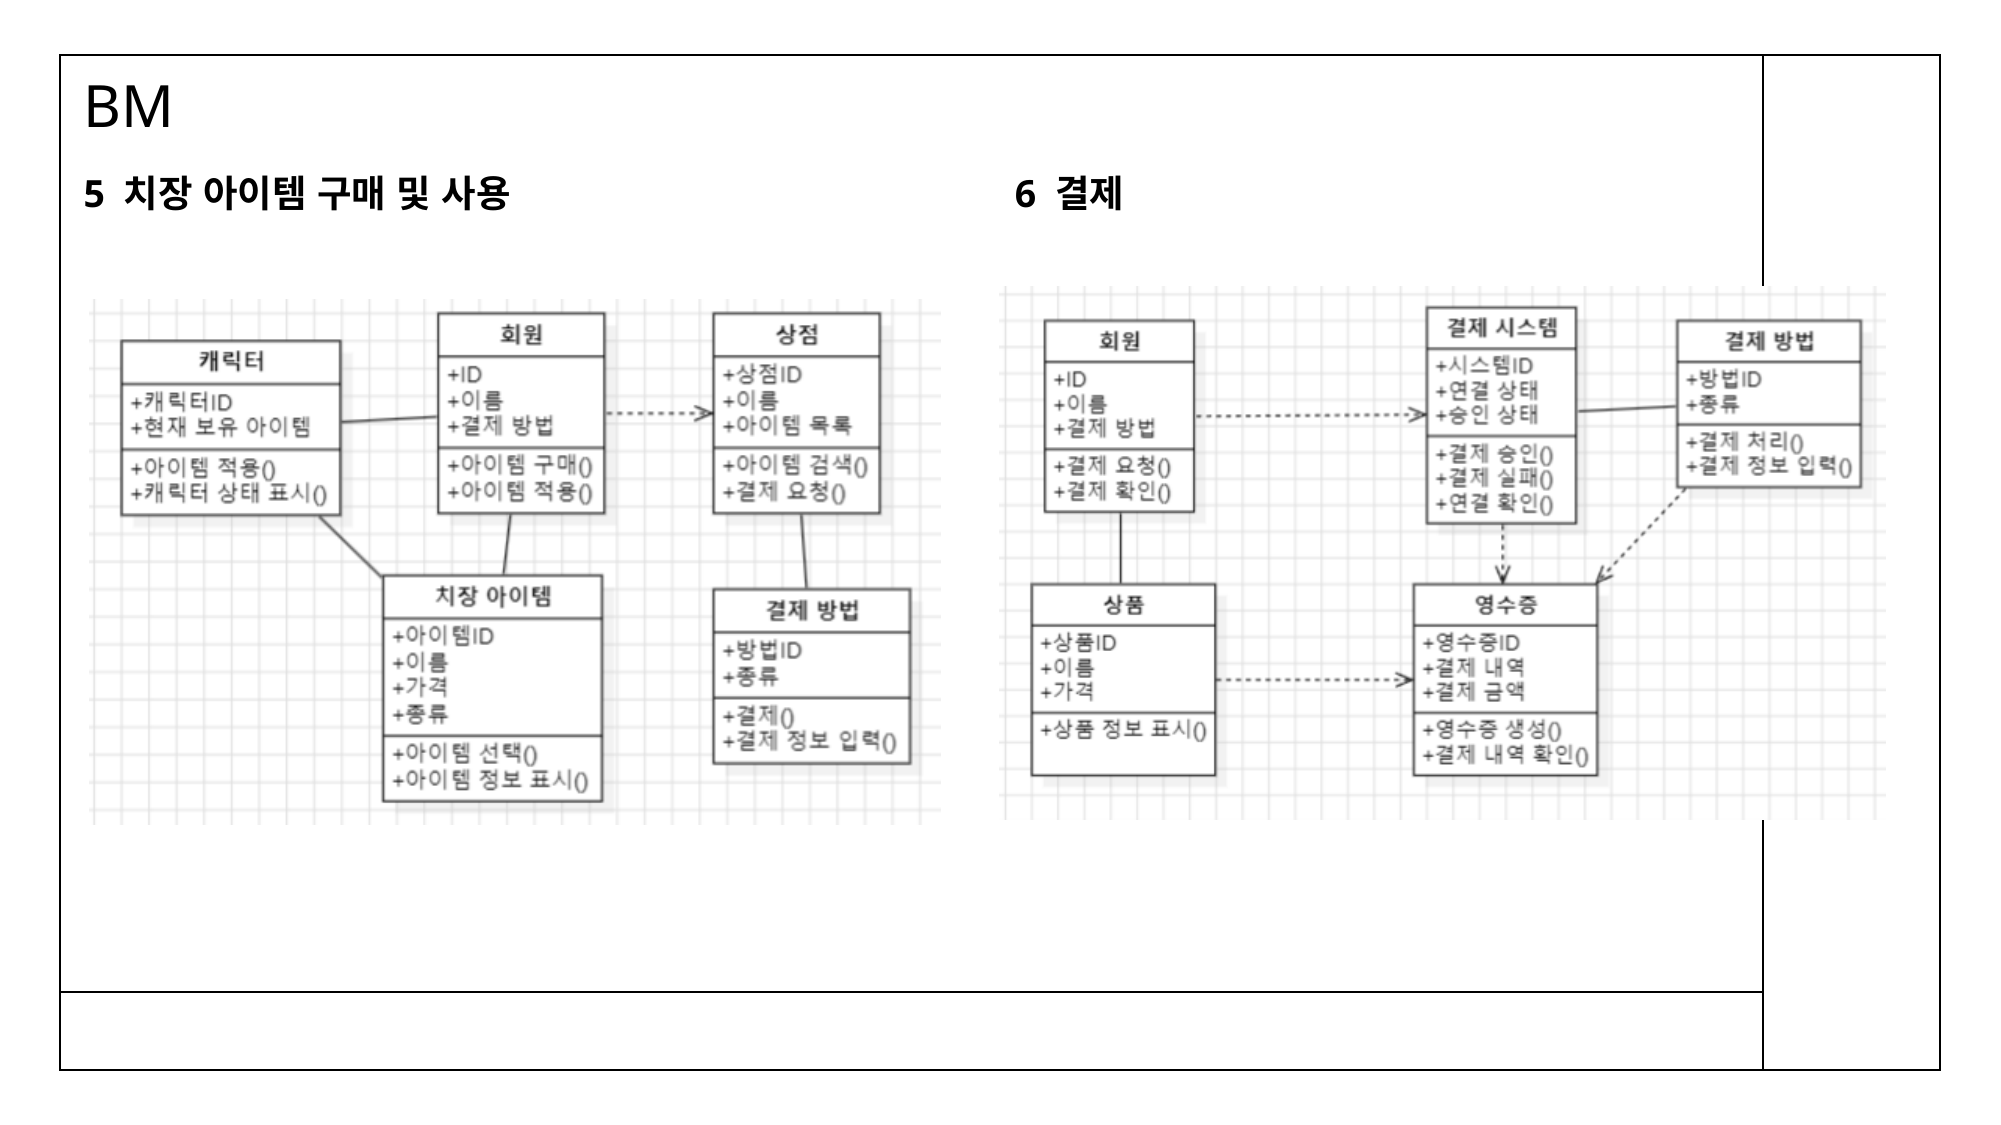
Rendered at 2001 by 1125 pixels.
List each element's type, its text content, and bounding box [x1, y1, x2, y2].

picture [999, 286, 1886, 820]
text_box BM [68, 61, 789, 135]
text_box 5 치장 아이템 구매 및 사용 [68, 135, 999, 223]
text_box 6 결제 [999, 135, 2000, 223]
picture [89, 299, 942, 825]
